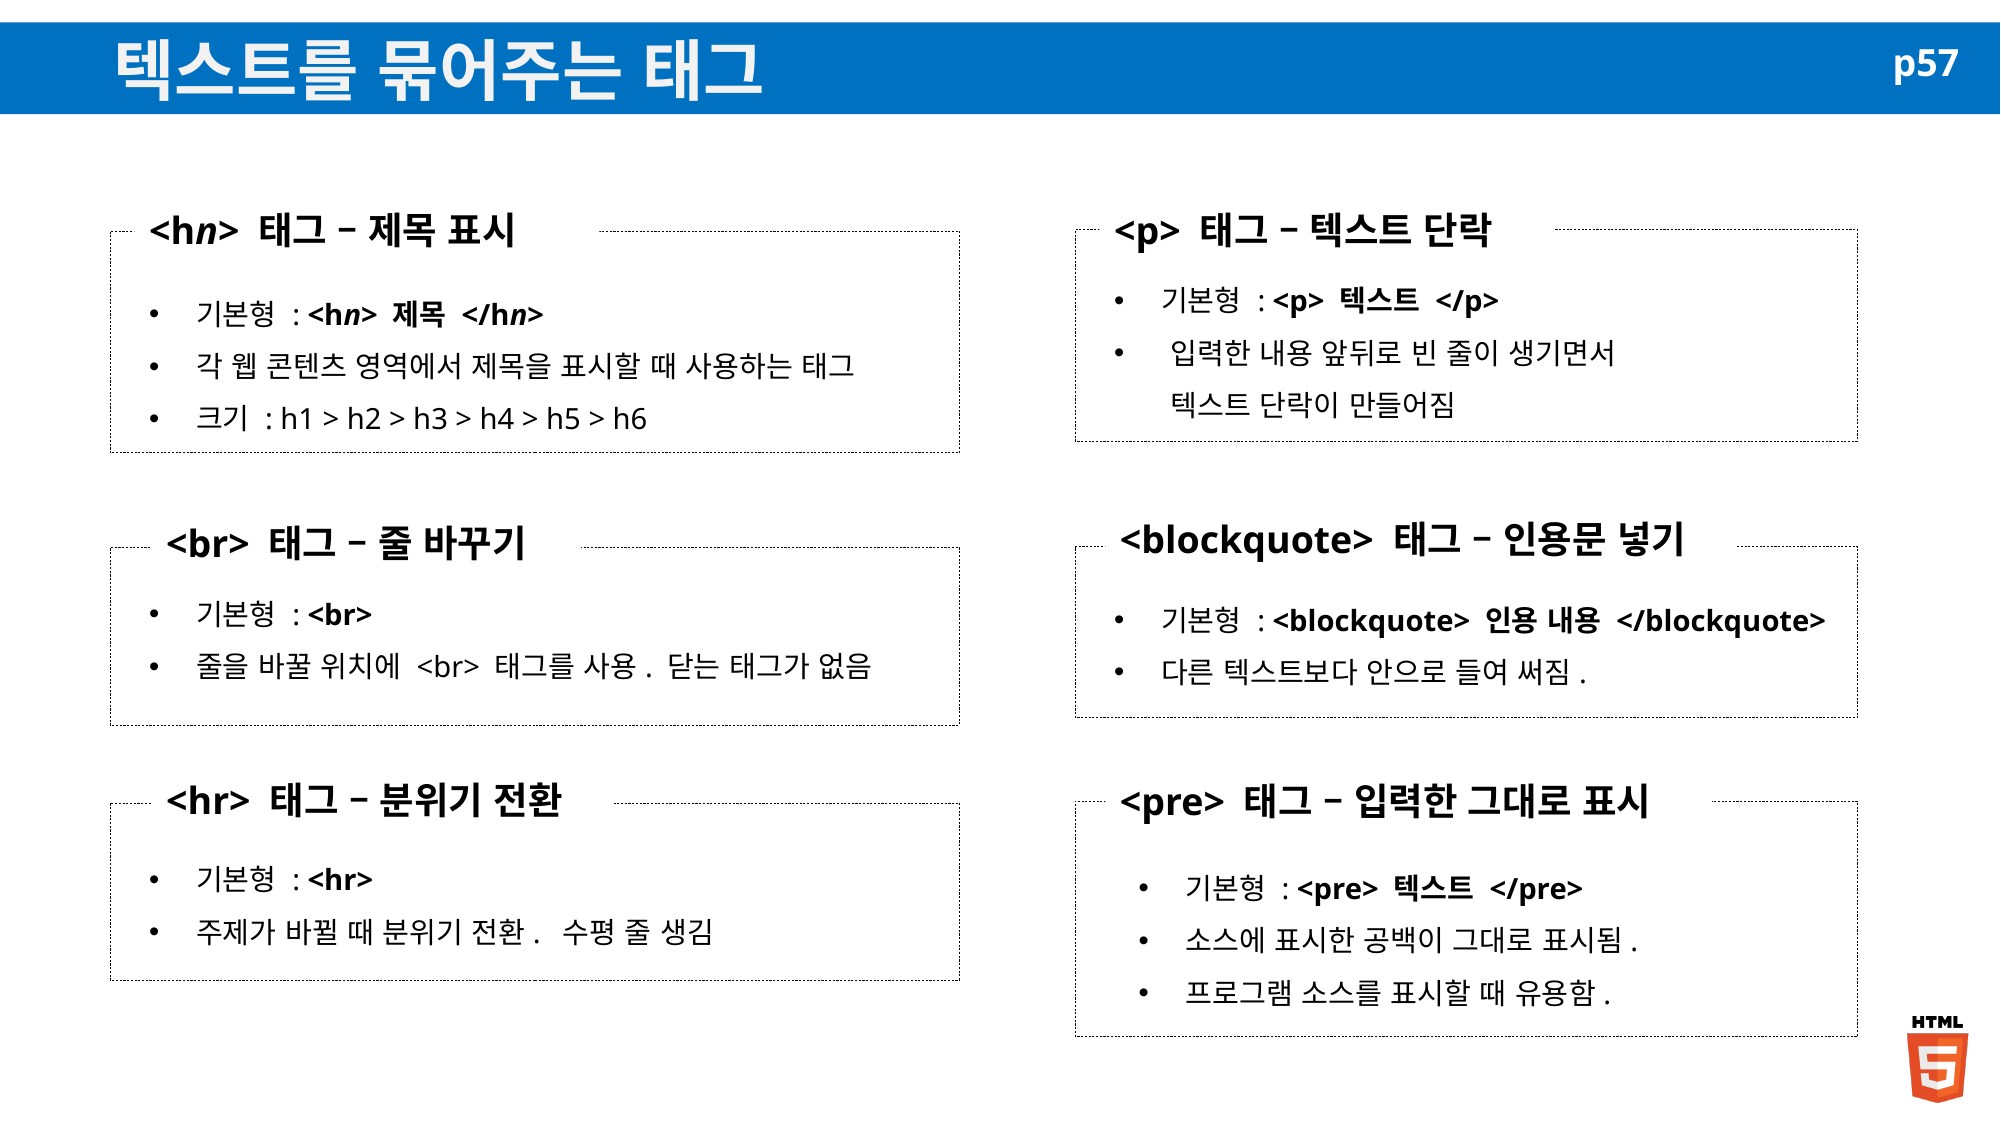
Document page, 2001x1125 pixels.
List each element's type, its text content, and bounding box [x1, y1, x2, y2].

text_box [1074, 546, 1859, 718]
text_box <p> 태그 – 텍스트 단락 [1099, 199, 1555, 257]
text_box 기본형 : <hr> 주제가 바뀔 때 분위기 전환. 수평 줄 생김 [134, 836, 1035, 957]
text_box <pre> 태그 – 입력한 그대로 표시 [1105, 770, 1712, 831]
picture [1894, 1048, 1981, 1103]
text_box [1074, 229, 1859, 442]
text_box [1074, 800, 1859, 1037]
text_box 기본형 : <p> 텍스트 </p> 입력한 내용 앞뒤로 빈 줄이 생기면서 텍스트 단락이 만들어짐 [1099, 257, 1925, 430]
text_box 기본형 : <pre> 텍스트 </pre> 소스에 표시한 공백이 그대로 표시됨. 프로그램 소스를 표시할 때 유용함. [1123, 845, 2000, 1048]
text_box <br> 태그 – 줄 바꾸기 [151, 512, 582, 571]
title 텍스트를 묶어주는 태그 [98, 19, 1590, 129]
text_box [109, 230, 961, 454]
text_box <hr> 태그 – 분위기 전환 [151, 769, 614, 830]
text_box [109, 802, 961, 981]
text_box [109, 547, 961, 726]
text_box p57 [1878, 31, 1975, 91]
text_box 기본형 : <hn> 제목 </hn> 각 웹 콘텐츠 영역에서 제목을 표시할 때 사용하는 태그 크기 : h1 > h2 > h3 > h4 > h5 > h6 [134, 271, 1035, 474]
text_box 기본형 : <br> 줄을 바꿀 위치에 <br> 태그를 사용. 닫는 태그가 없음 [134, 571, 1035, 692]
text_box 기본형 : <blockquote> 인용 내용 </blockquote> 다른 텍스트보다 안으로 들여 써짐. [1099, 576, 2000, 697]
text_box <blockquote> 태그 – 인용문 넣기 [1105, 508, 1737, 568]
text_box <hn> 태그 – 제목 표시 [134, 199, 600, 260]
